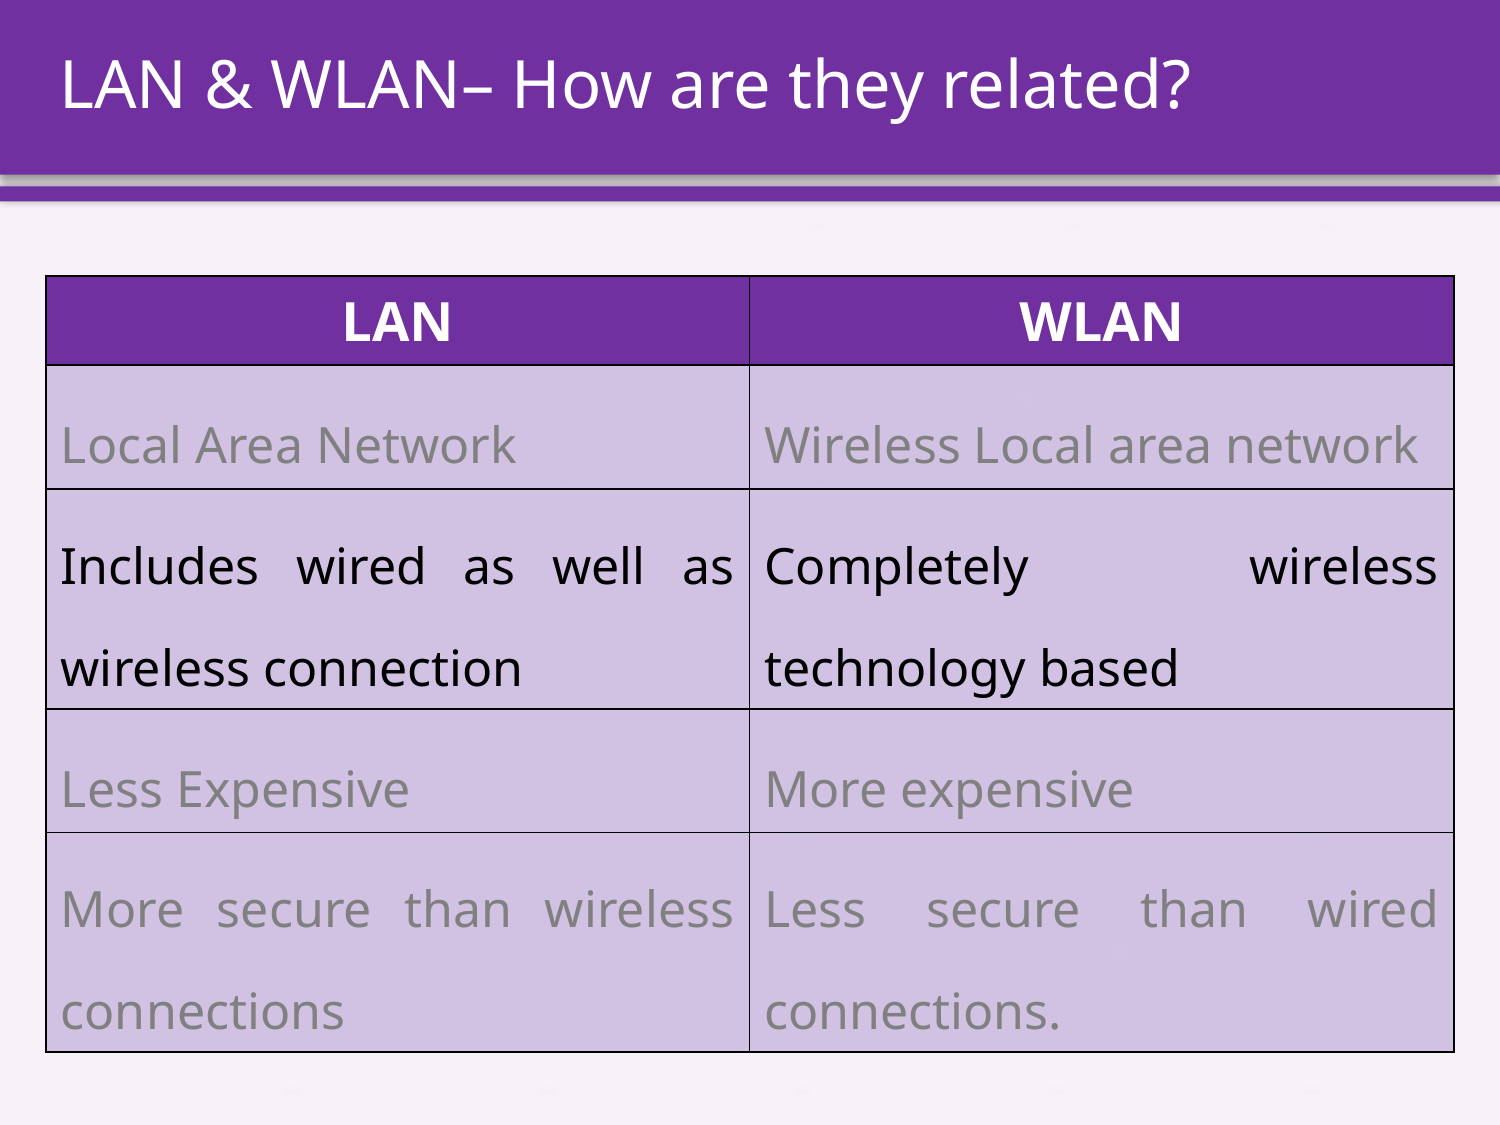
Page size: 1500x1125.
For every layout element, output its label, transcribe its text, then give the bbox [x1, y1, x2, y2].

table_header WLAN [750, 277, 1453, 364]
table_cell Wireless Local area network [750, 366, 1453, 488]
title LAN & WLAN– How are they related? [44, 0, 1464, 175]
picture [0, 175, 1500, 186]
table_cell Less Expensive [47, 710, 749, 832]
table_header LAN [47, 277, 749, 364]
table_cell Completely wireless technology based [750, 490, 1453, 708]
table_cell Less secure than wired connections. [750, 833, 1453, 1051]
table_cell Includes wired as well as wireless connection [47, 490, 749, 708]
picture [0, 202, 1500, 1125]
table_cell Local Area Network [47, 366, 749, 488]
table_cell More expensive [750, 710, 1453, 832]
table_cell More secure than wireless connections [47, 833, 749, 1051]
